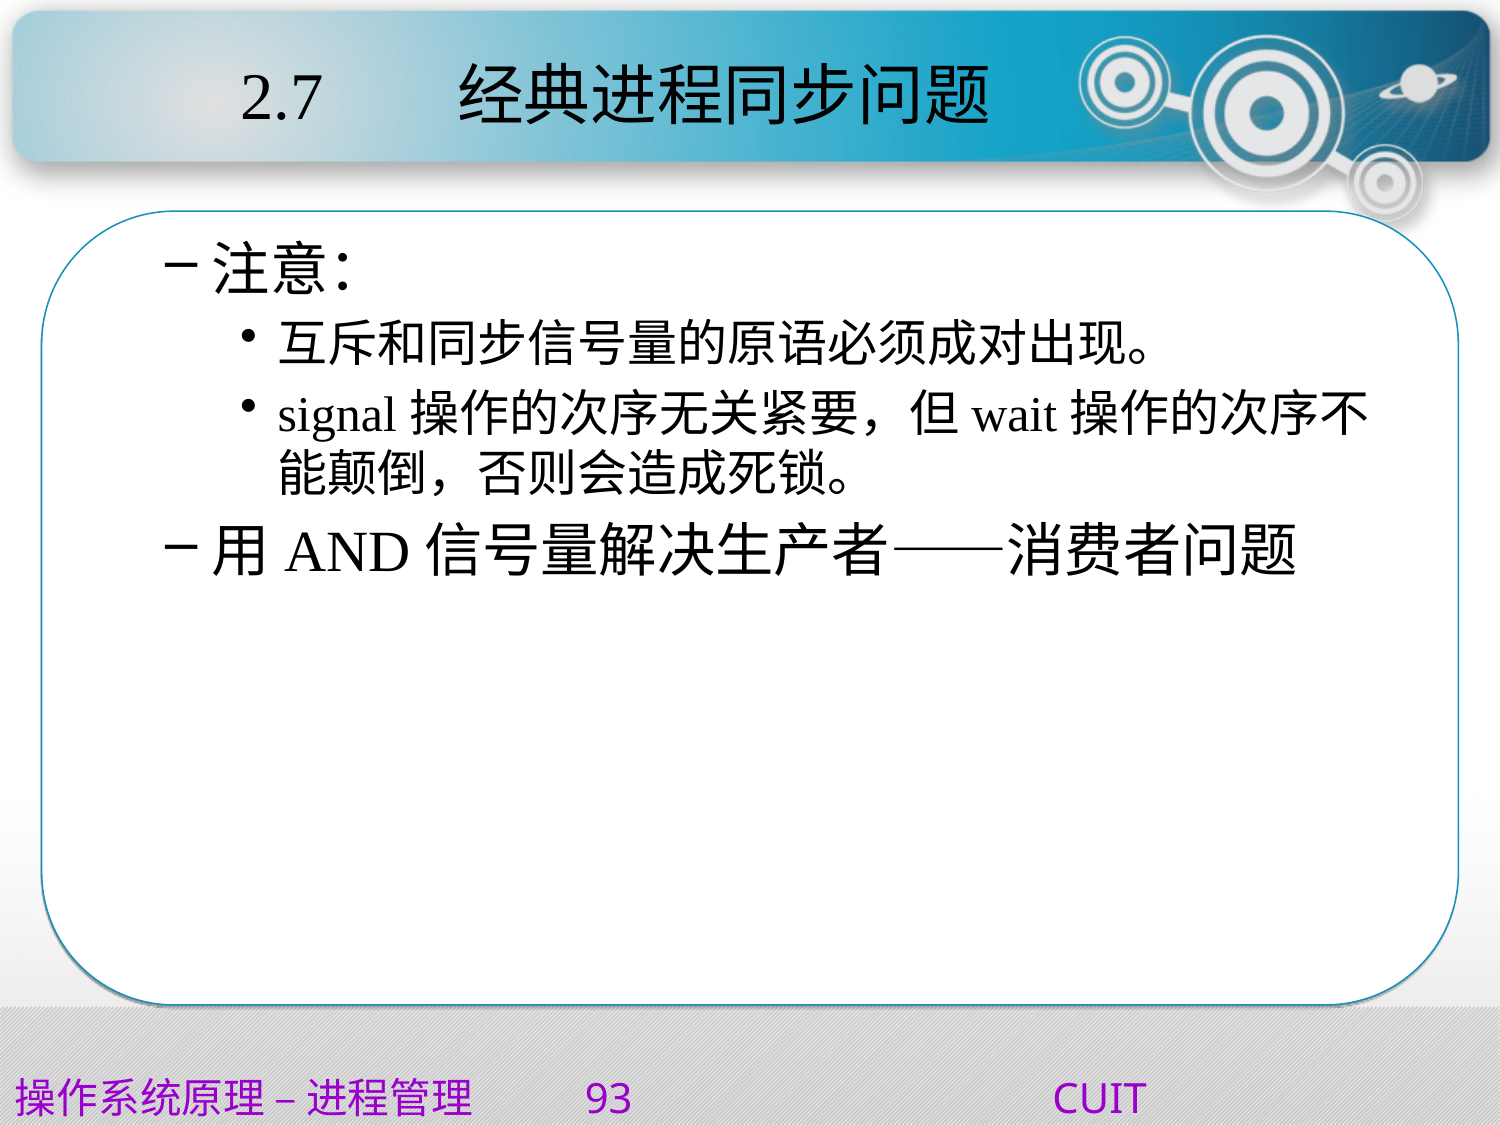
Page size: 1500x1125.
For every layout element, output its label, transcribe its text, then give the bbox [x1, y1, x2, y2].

picture [0, 0, 1500, 1006]
title 2.7 经典进程同步问题 [75, 45, 1140, 233]
list 注意： 互斥和同步信号量的原语必须成对出现。 signal操作的次序无关紧要，但wait操作的次序不能颠倒，否则会造成死锁。 用AND信号量解决生产者——消费者问题 [75, 224, 1425, 1005]
